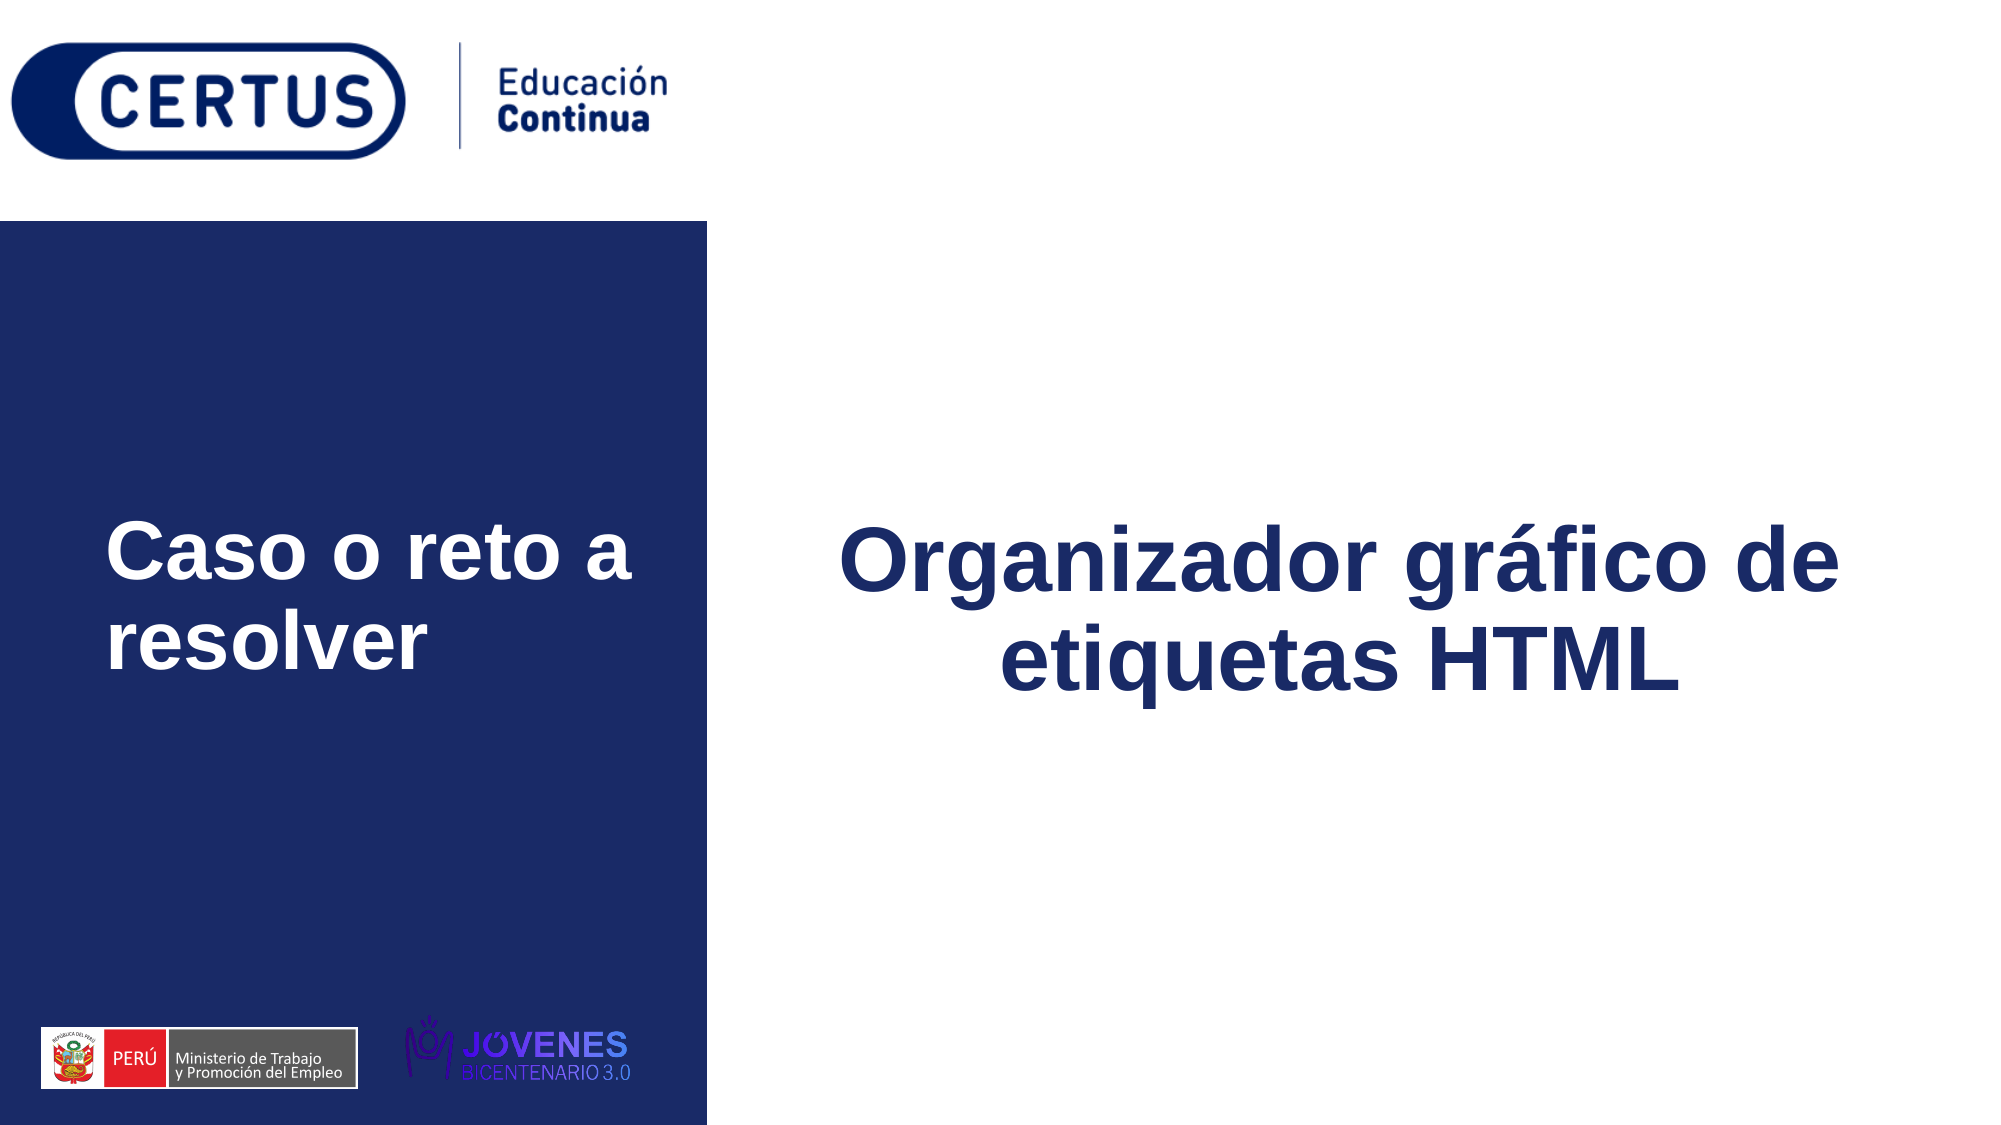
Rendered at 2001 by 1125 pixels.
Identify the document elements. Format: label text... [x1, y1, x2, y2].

title Organizador gráfico de etiquetas HTML [777, 275, 1905, 719]
title Caso o reto a resolver [90, 391, 675, 696]
picture [0, 0, 731, 221]
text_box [41, 986, 632, 1115]
